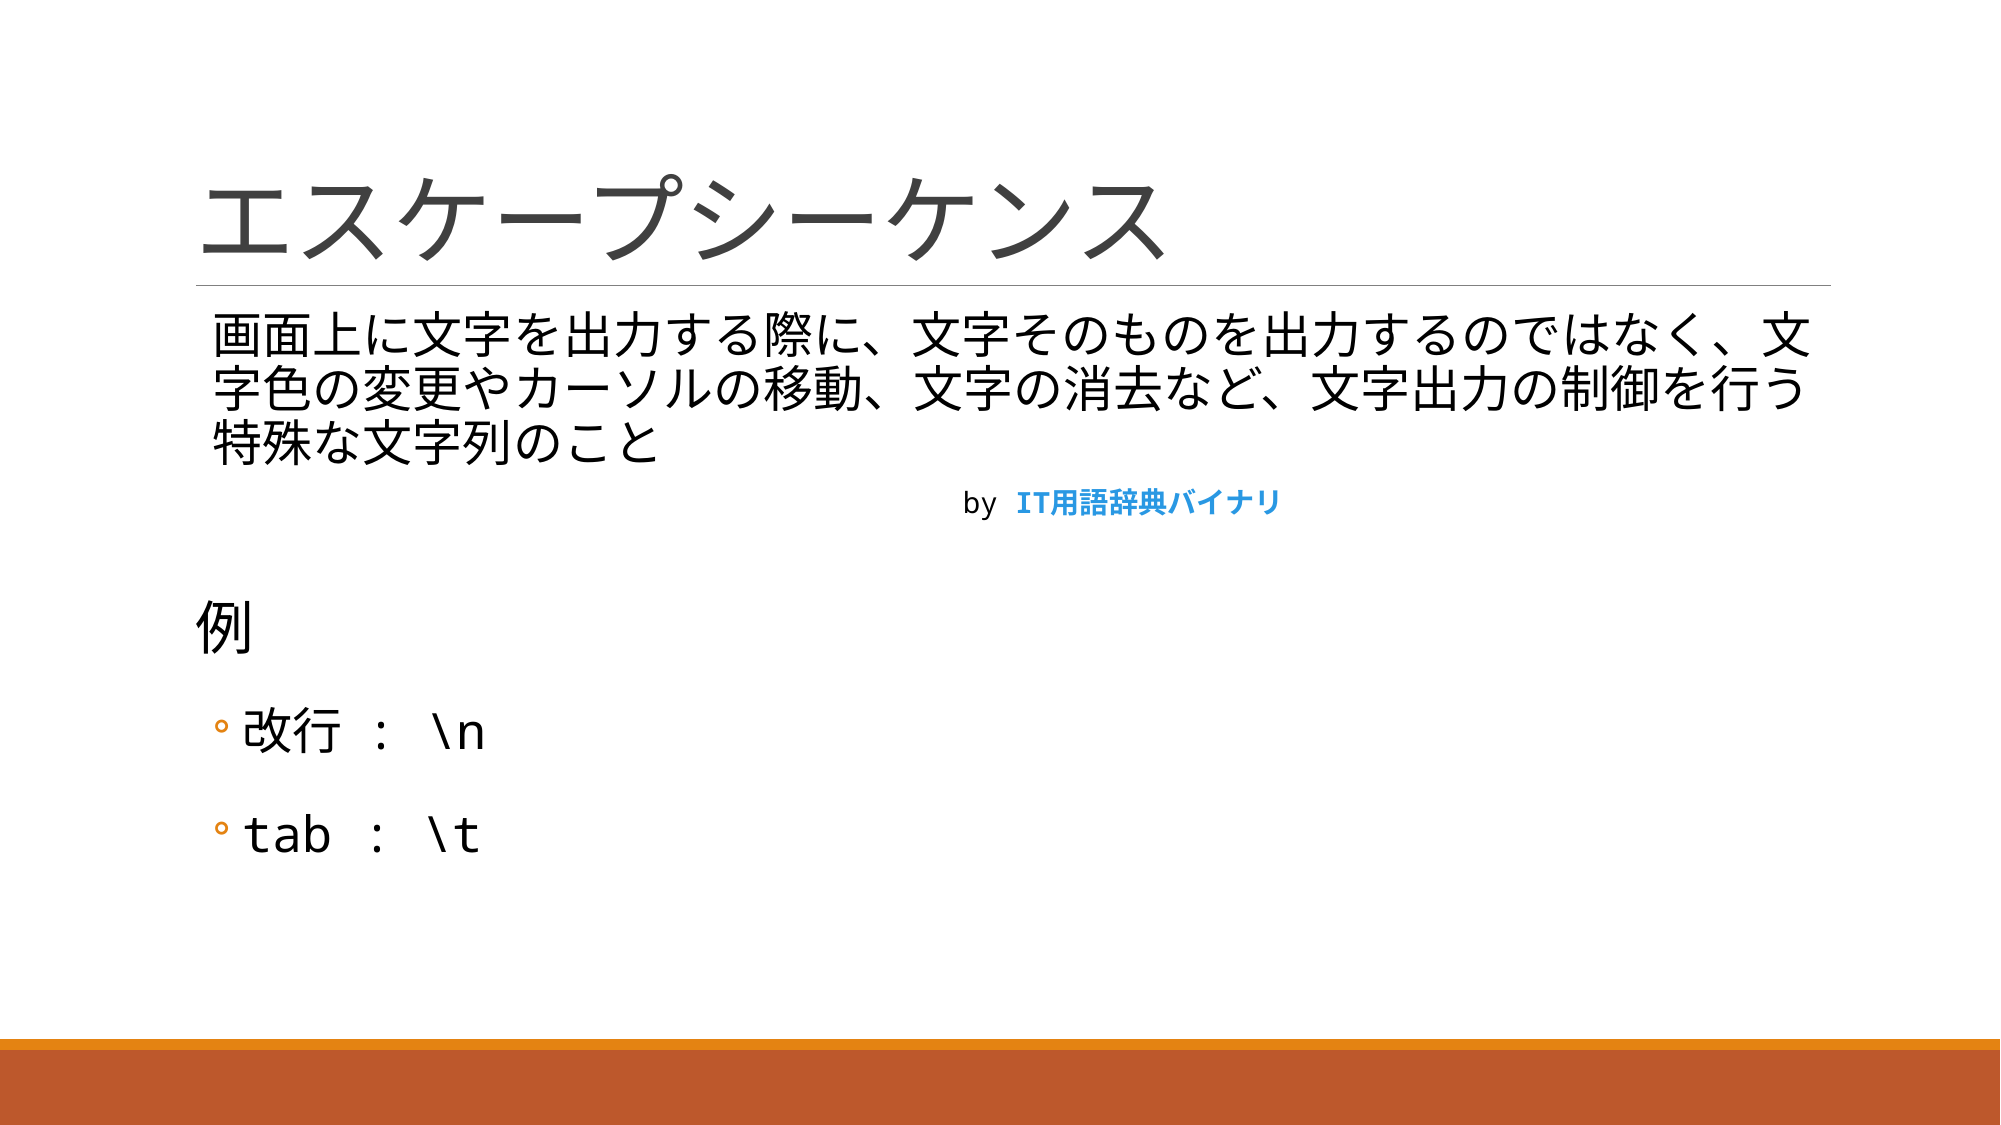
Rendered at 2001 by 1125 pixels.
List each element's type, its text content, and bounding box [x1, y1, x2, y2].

title エスケープシーケンス [180, 47, 1830, 285]
list 画面上に文字を出力する際に、文字そのものを出力するのではなく、文字色の変更やカーソルの移動、文字の消去など、文字出力の制御を行う特殊な文字列のこと by IT用語辞典バイナリ 例 改行 : \n tab : \t [180, 302, 1830, 963]
